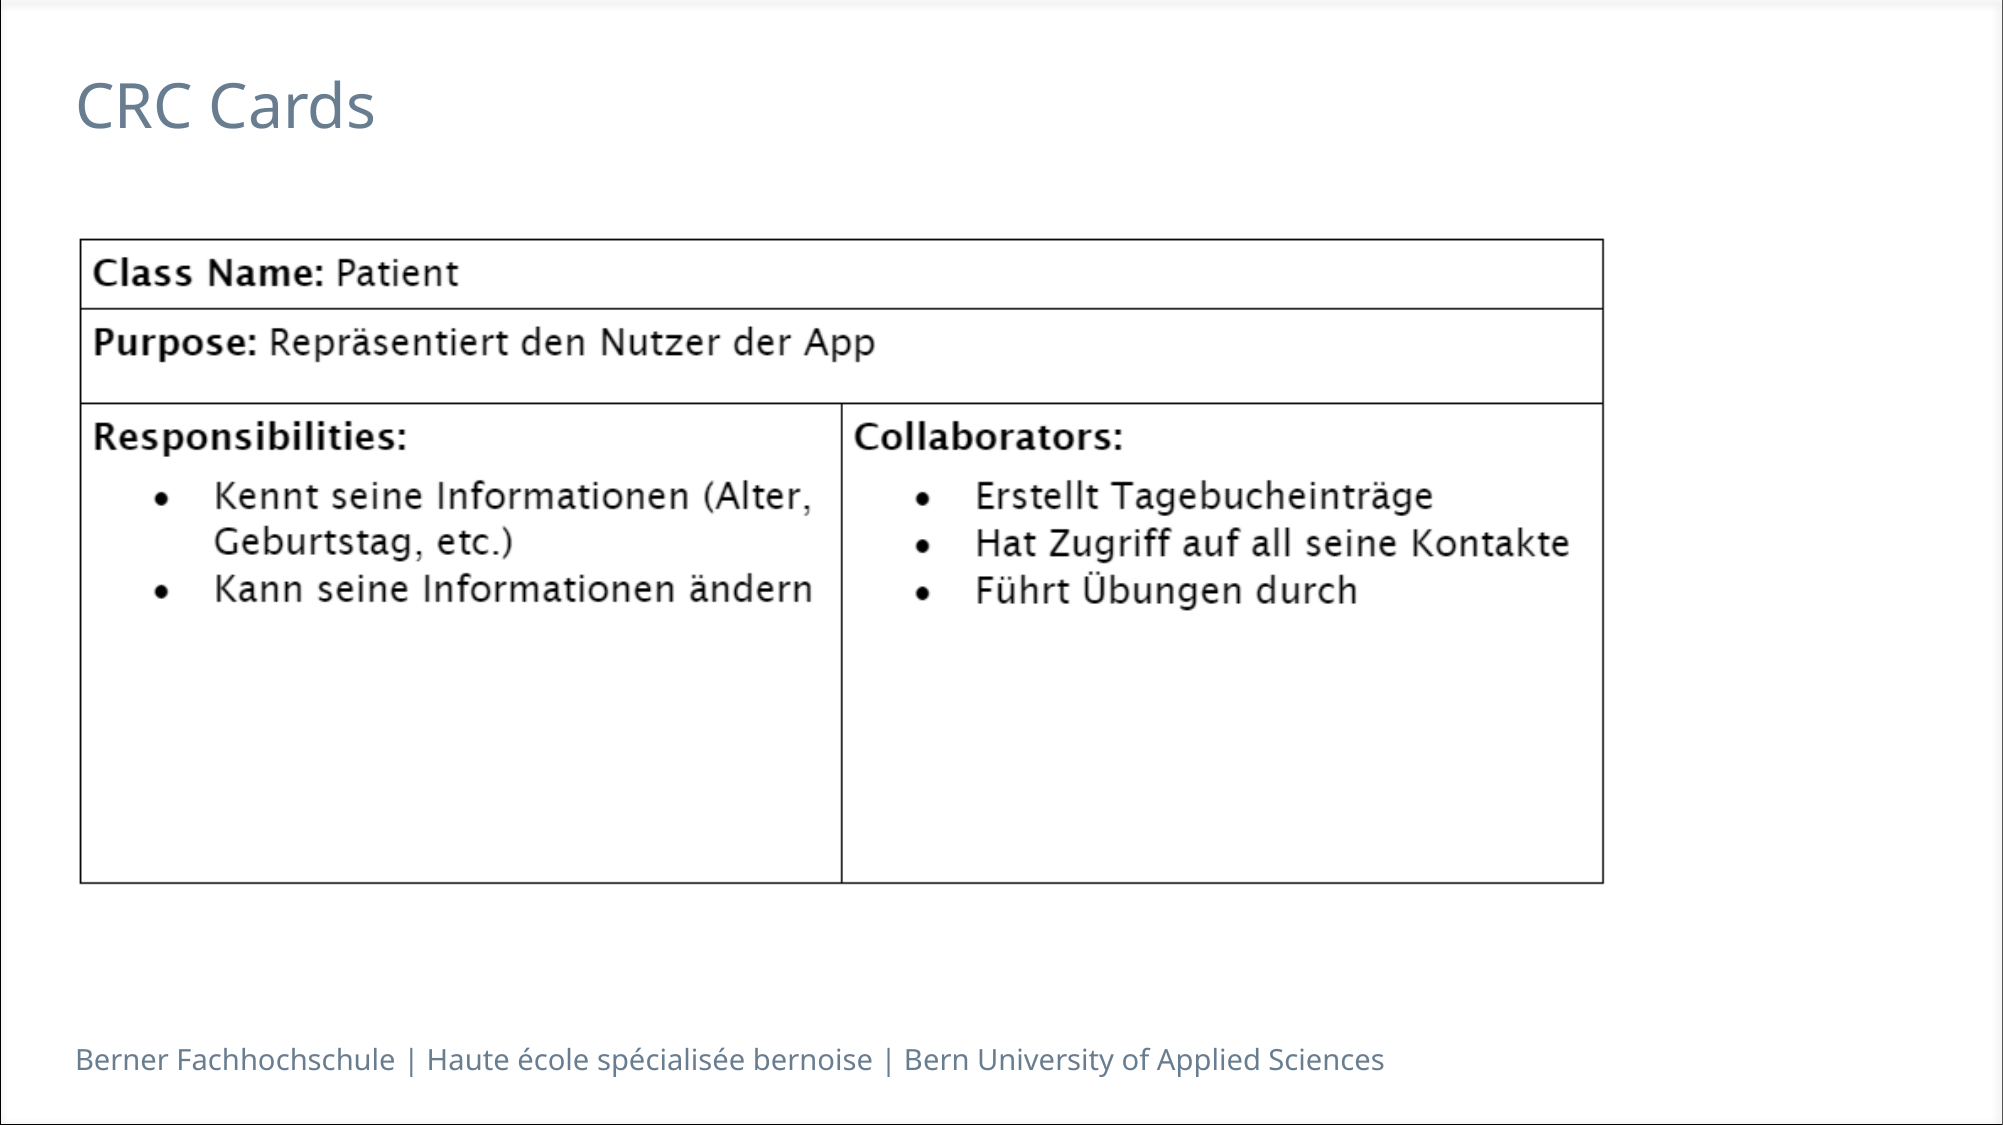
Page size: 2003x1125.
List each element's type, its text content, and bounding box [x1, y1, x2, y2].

picture [74, 234, 1611, 891]
title CRC Cards [75, 59, 1921, 148]
